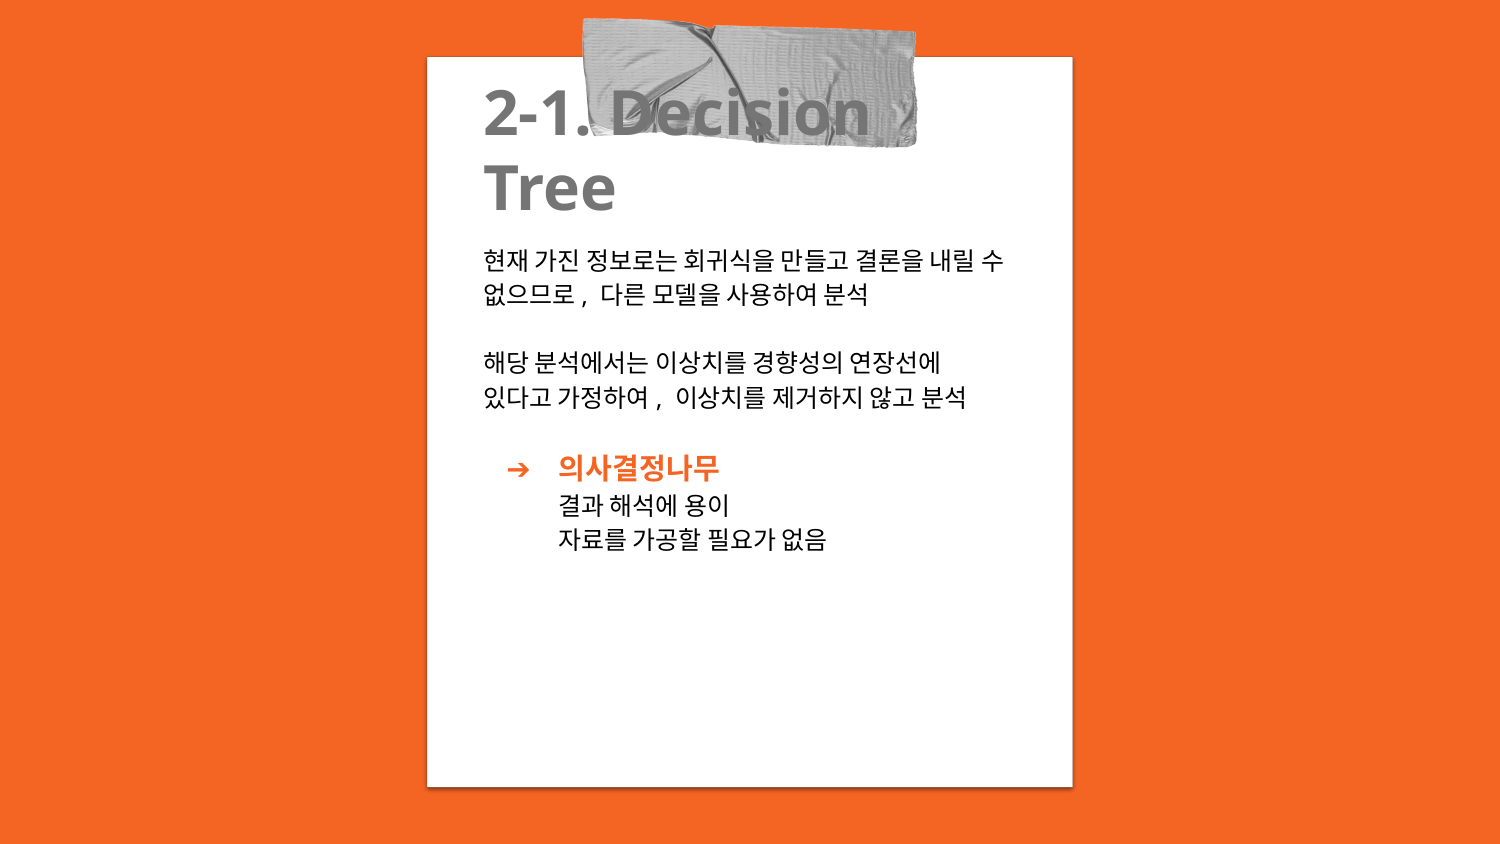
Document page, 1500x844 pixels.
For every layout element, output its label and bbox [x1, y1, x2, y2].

picture [400, 16, 1100, 818]
